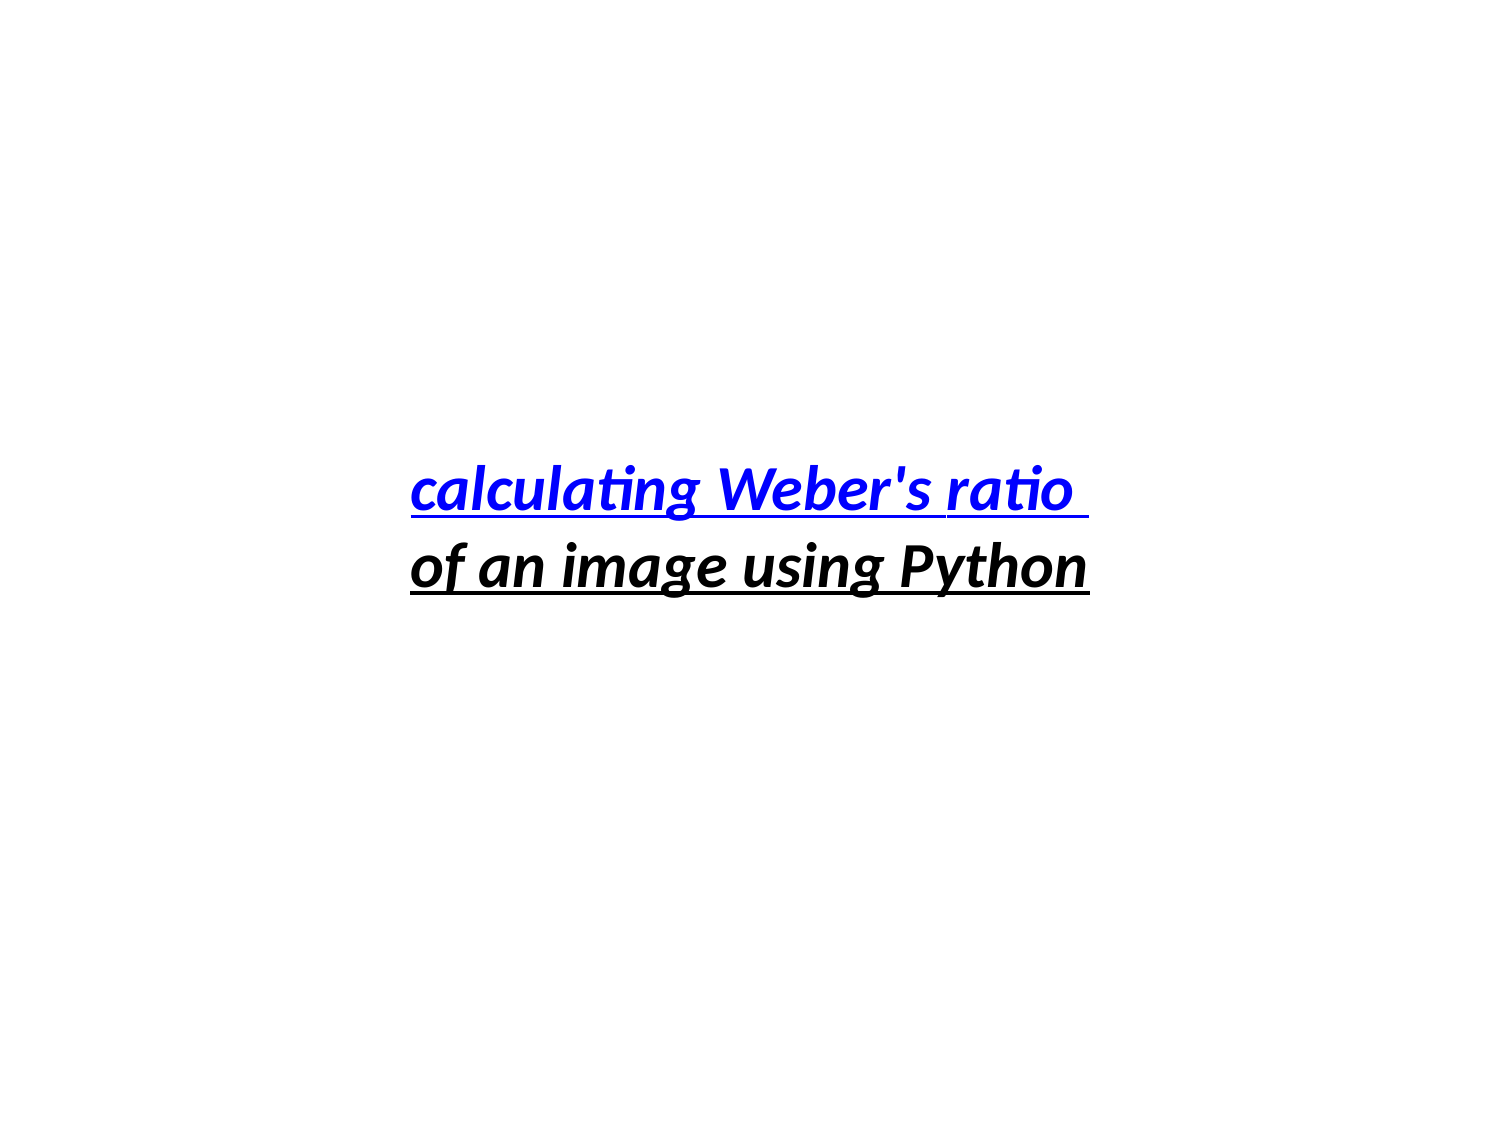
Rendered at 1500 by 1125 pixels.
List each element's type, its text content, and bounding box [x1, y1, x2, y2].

title calculating Weber's ratio of an image using Python [112, 437, 1388, 763]
